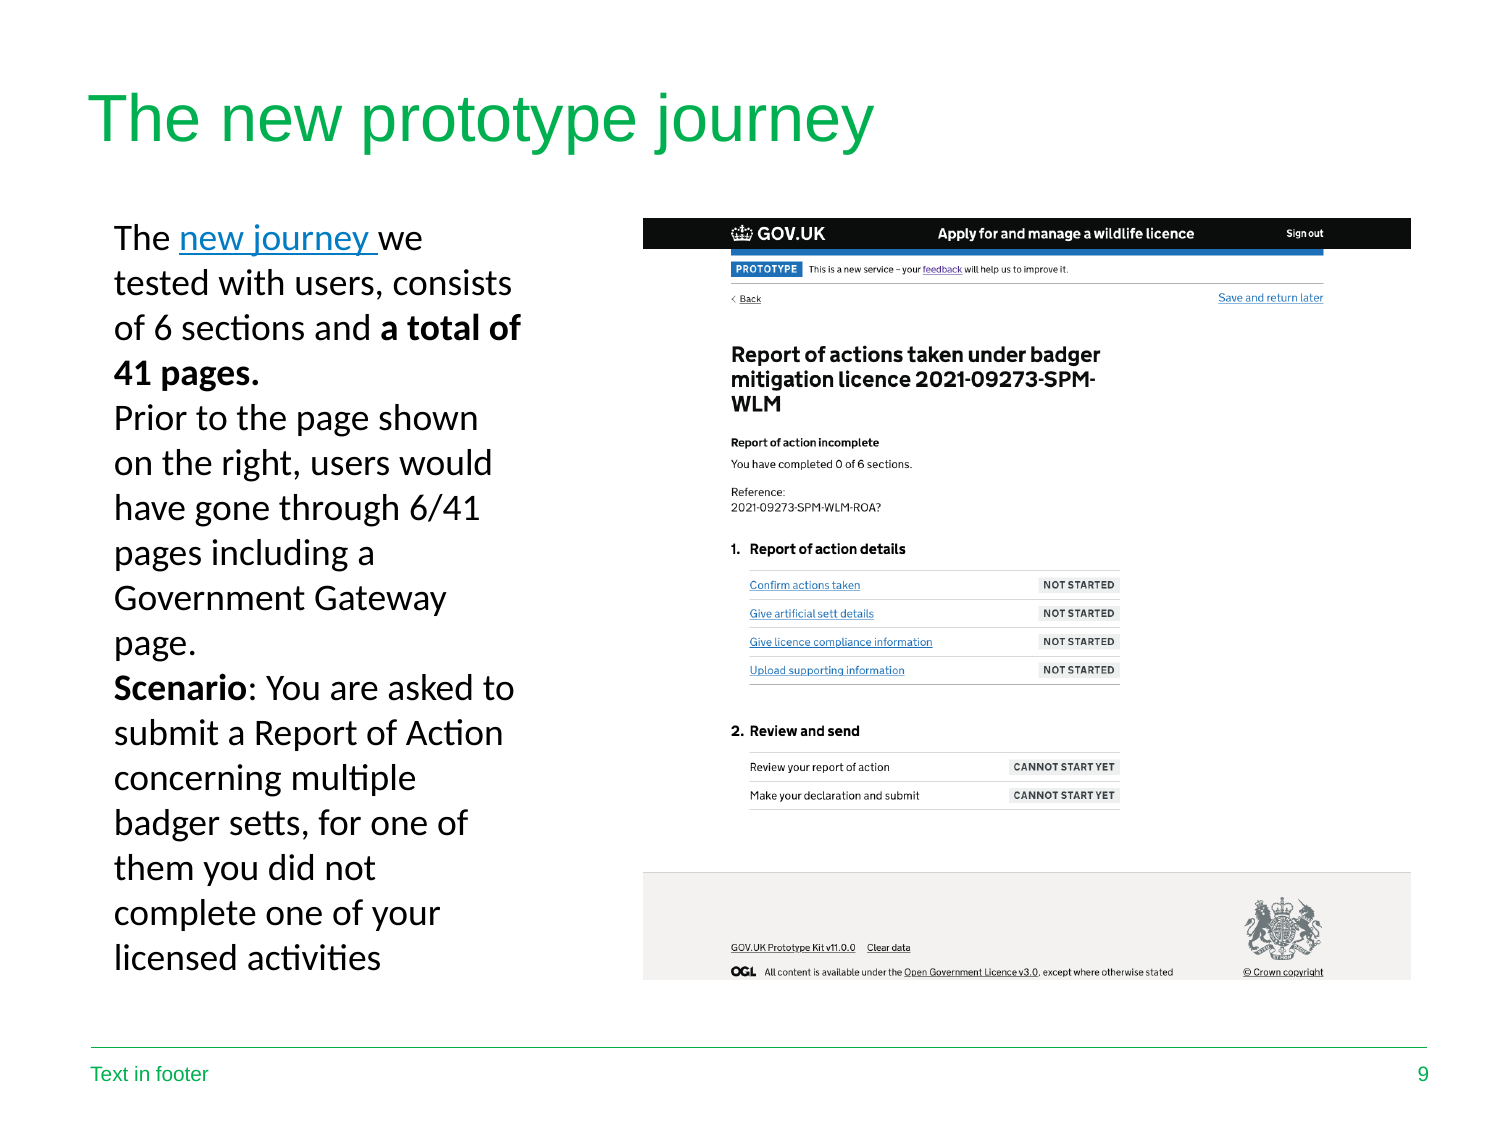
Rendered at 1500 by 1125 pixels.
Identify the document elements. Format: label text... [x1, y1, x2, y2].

slide_number 9 [1376, 1042, 1444, 1103]
footer Text in footer [75, 1042, 1007, 1103]
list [643, 218, 1411, 980]
title The new prototype journey [72, 76, 1428, 156]
text_box The new journey we tested with users, consists of 6 sections and a total of 41 pages. Prior to the page shown on the right, users would have gone through 6/41 pages including a Government Gateway page. Scenario: You are asked to submit a Report of Action concerning multiple badger setts, for one of them you did not complete one of your licensed activities [99, 205, 541, 986]
